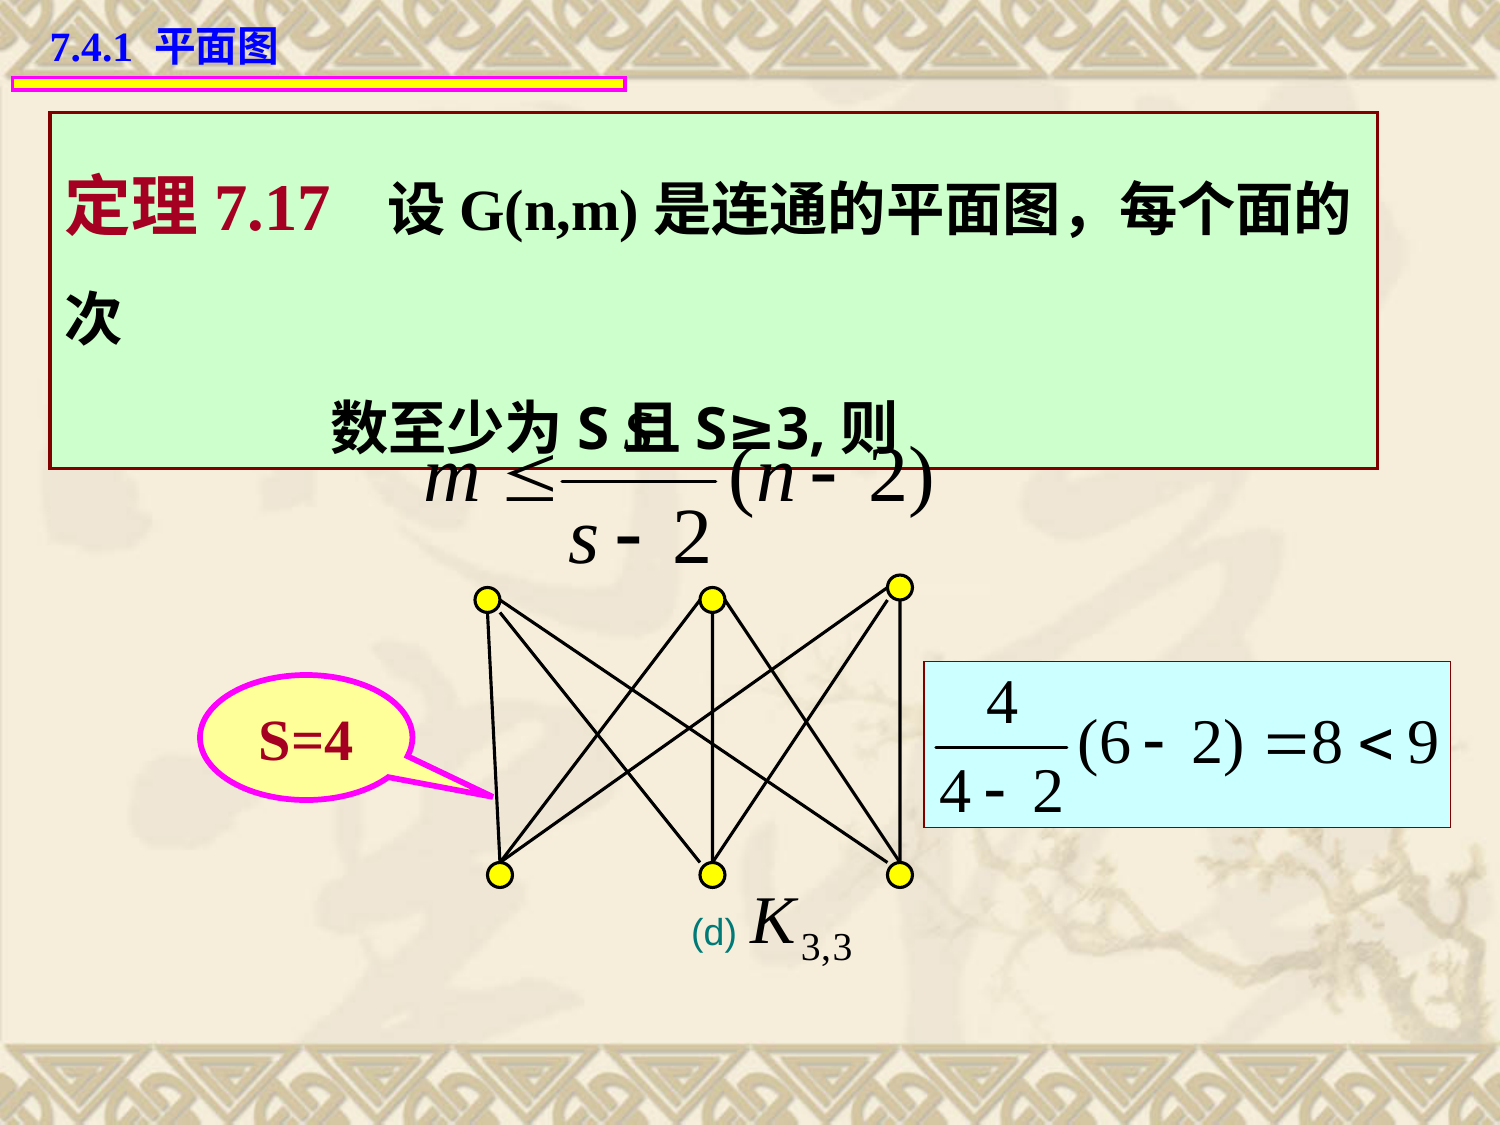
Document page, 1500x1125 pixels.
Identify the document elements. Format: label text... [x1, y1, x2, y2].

text_box 7.4.1 平面图 [34, 12, 438, 78]
text_box 定理7.17 设G(n,m)是连通的平面图，每个面的次 数至少为S且S≥3,则 [49, 112, 1378, 469]
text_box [474, 574, 913, 961]
text_box S=4 [199, 675, 469, 801]
picture [0, 0, 1500, 530]
text_box [12, 77, 625, 91]
picture [0, 531, 1500, 1125]
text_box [924, 662, 1451, 828]
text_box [737, 874, 863, 984]
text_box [410, 374, 952, 581]
